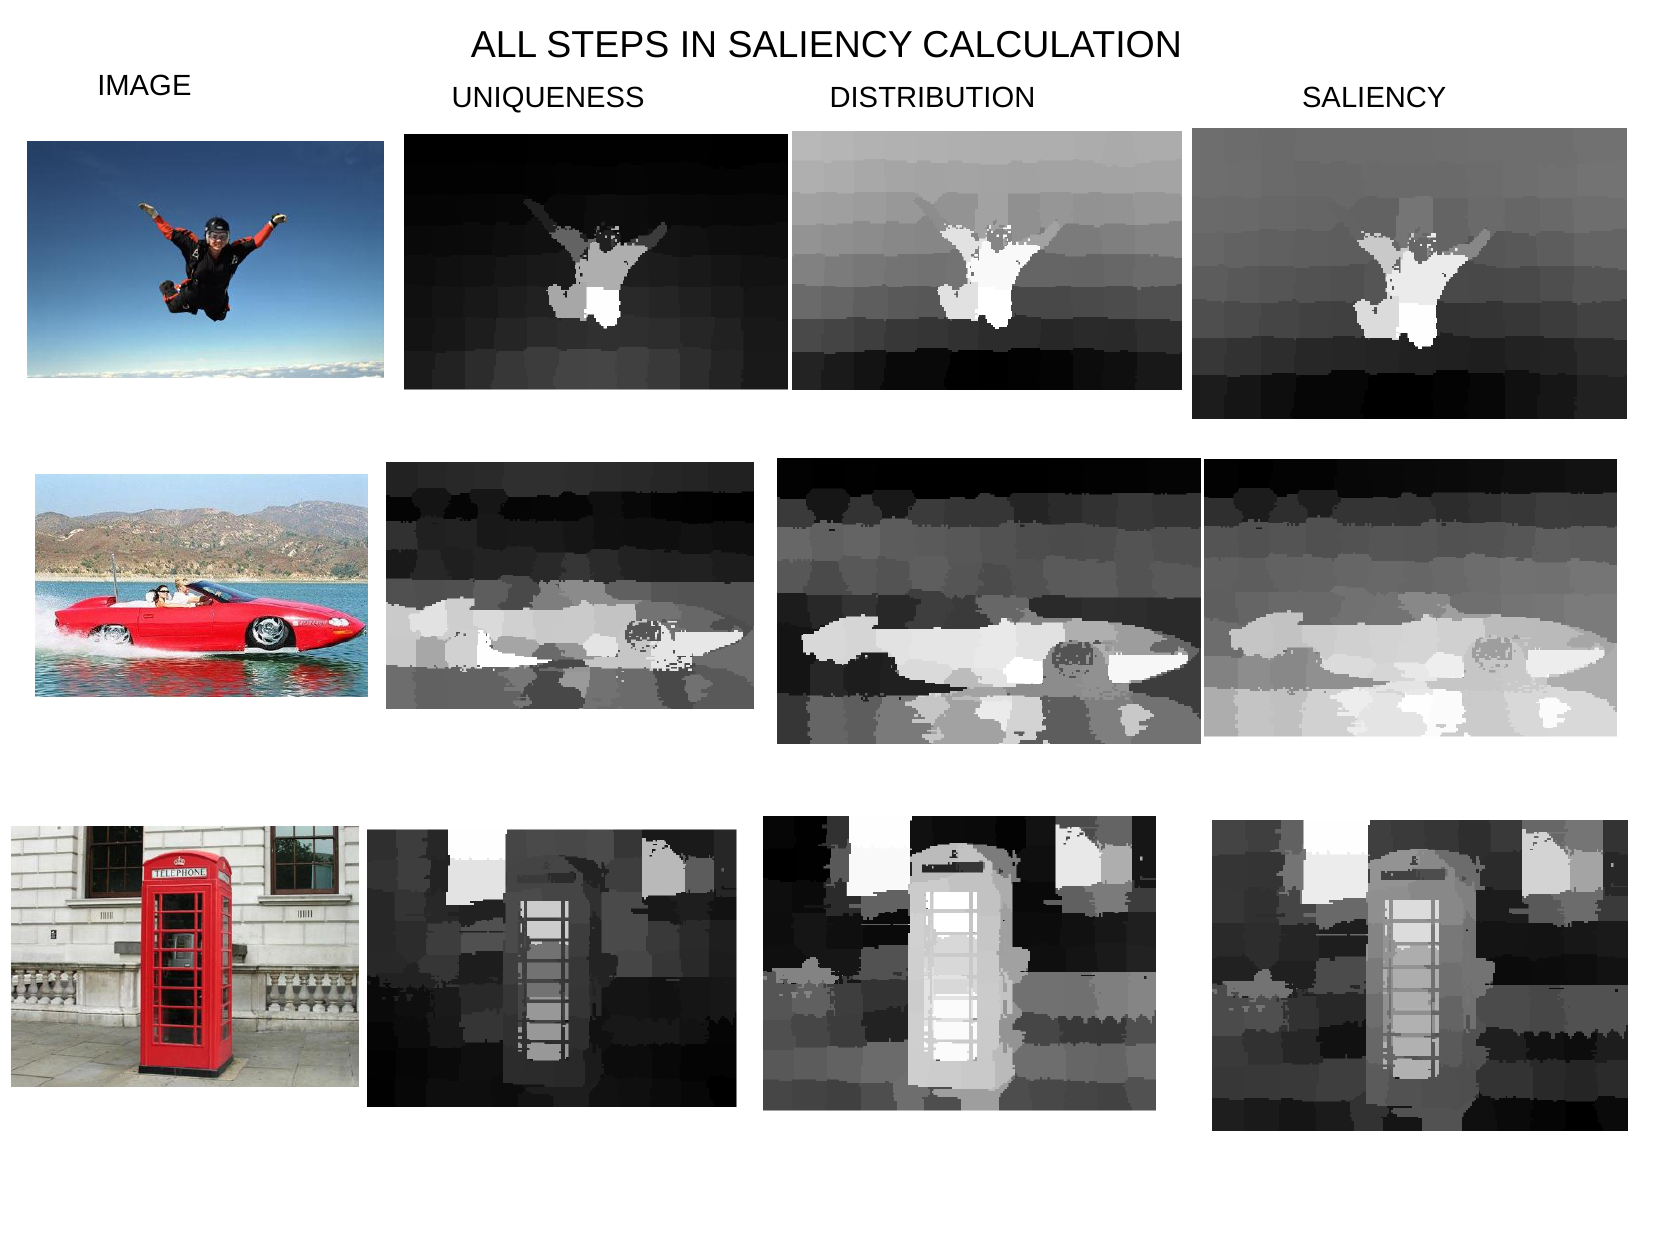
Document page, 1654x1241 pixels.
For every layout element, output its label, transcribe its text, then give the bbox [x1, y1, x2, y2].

picture [11, 826, 359, 1087]
text_box ALL STEPS IN SALIENCY CALCULATION [82, 14, 1571, 71]
text_box IMAGE [82, 58, 331, 107]
text_box SALIENCY [1287, 70, 1536, 119]
picture [1192, 128, 1631, 420]
picture [367, 826, 737, 1109]
text_box UNIQUENESS [436, 70, 685, 119]
picture [1212, 817, 1631, 1135]
picture [35, 474, 368, 698]
picture [26, 141, 384, 379]
picture [760, 813, 1158, 1111]
text_box DISTRIBUTION [814, 70, 1063, 119]
picture [401, 129, 1185, 390]
picture [383, 460, 757, 709]
picture [777, 458, 1619, 745]
